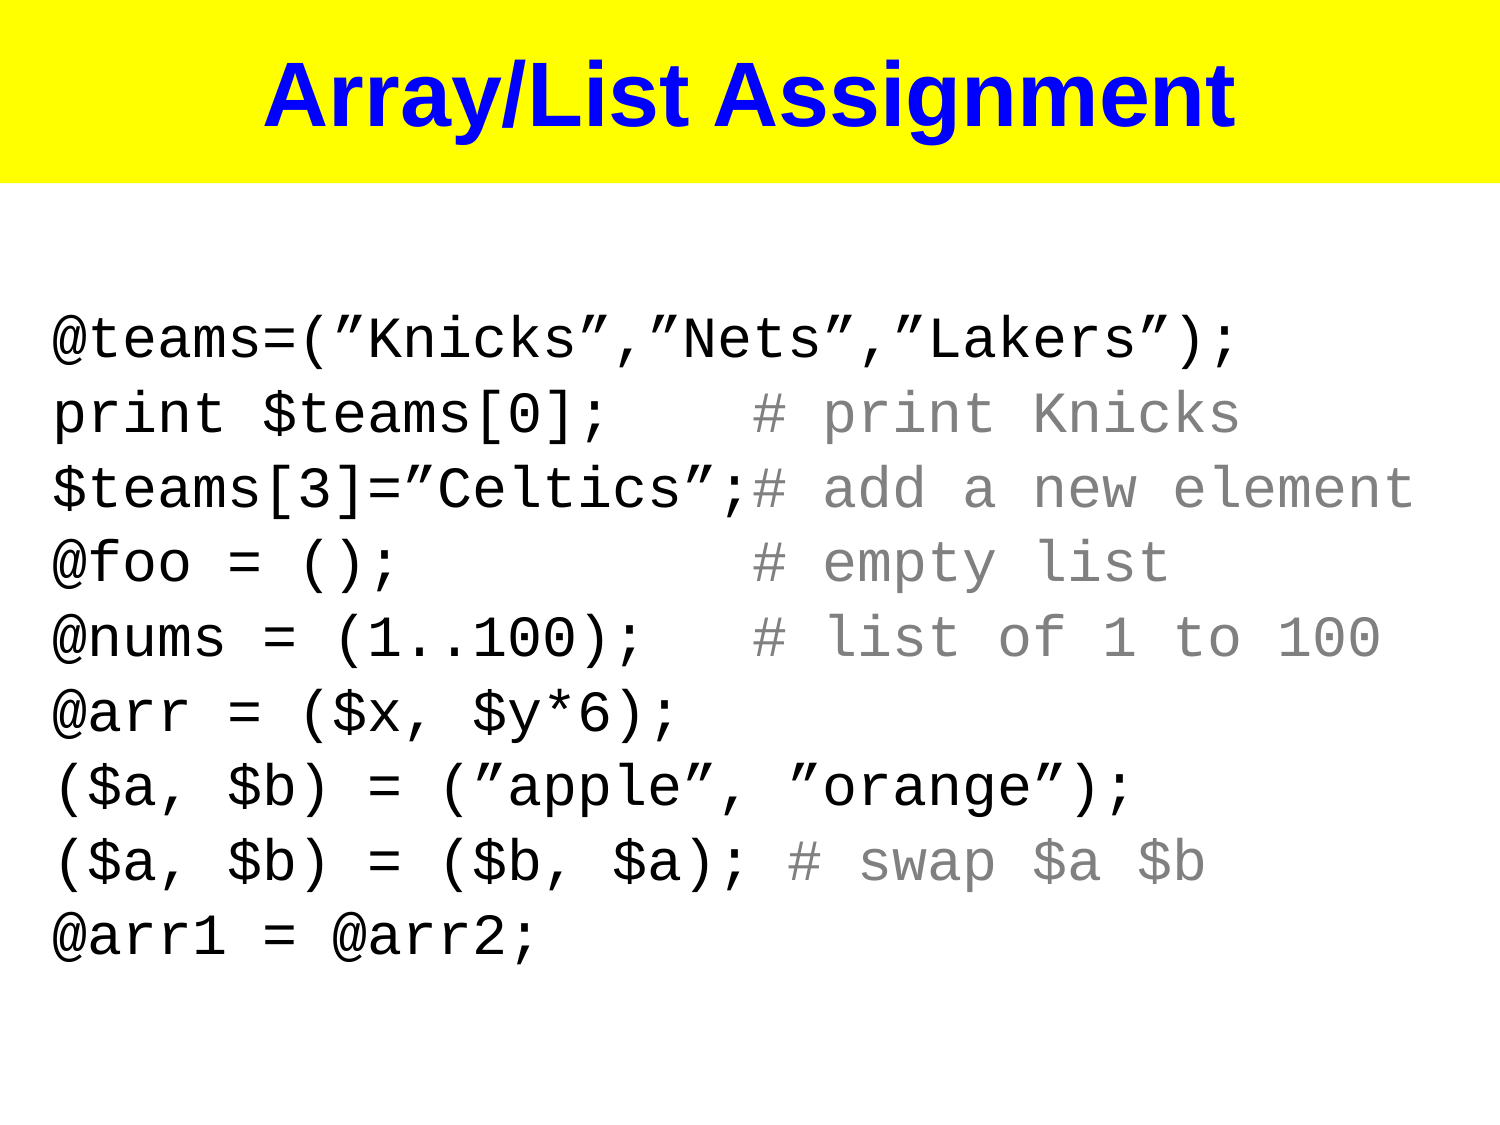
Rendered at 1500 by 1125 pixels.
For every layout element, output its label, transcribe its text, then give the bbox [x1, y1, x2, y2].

list @teams=(”Knicks”,”Nets”,”Lakers”); print $teams[0]; # print Knicks $teams[3]=”Celtics”;# add a new element @foo = (); # empty list @nums = (1..100); # list of 1 to 100 @arr = ($x, $y*6); ($a, $b) = (”apple”, ”orange”); ($a, $b) = ($b, $a); # swap $a $b @arr1 = @arr2; [37, 299, 1450, 1000]
title Array/List Assignment [0, 0, 1500, 184]
